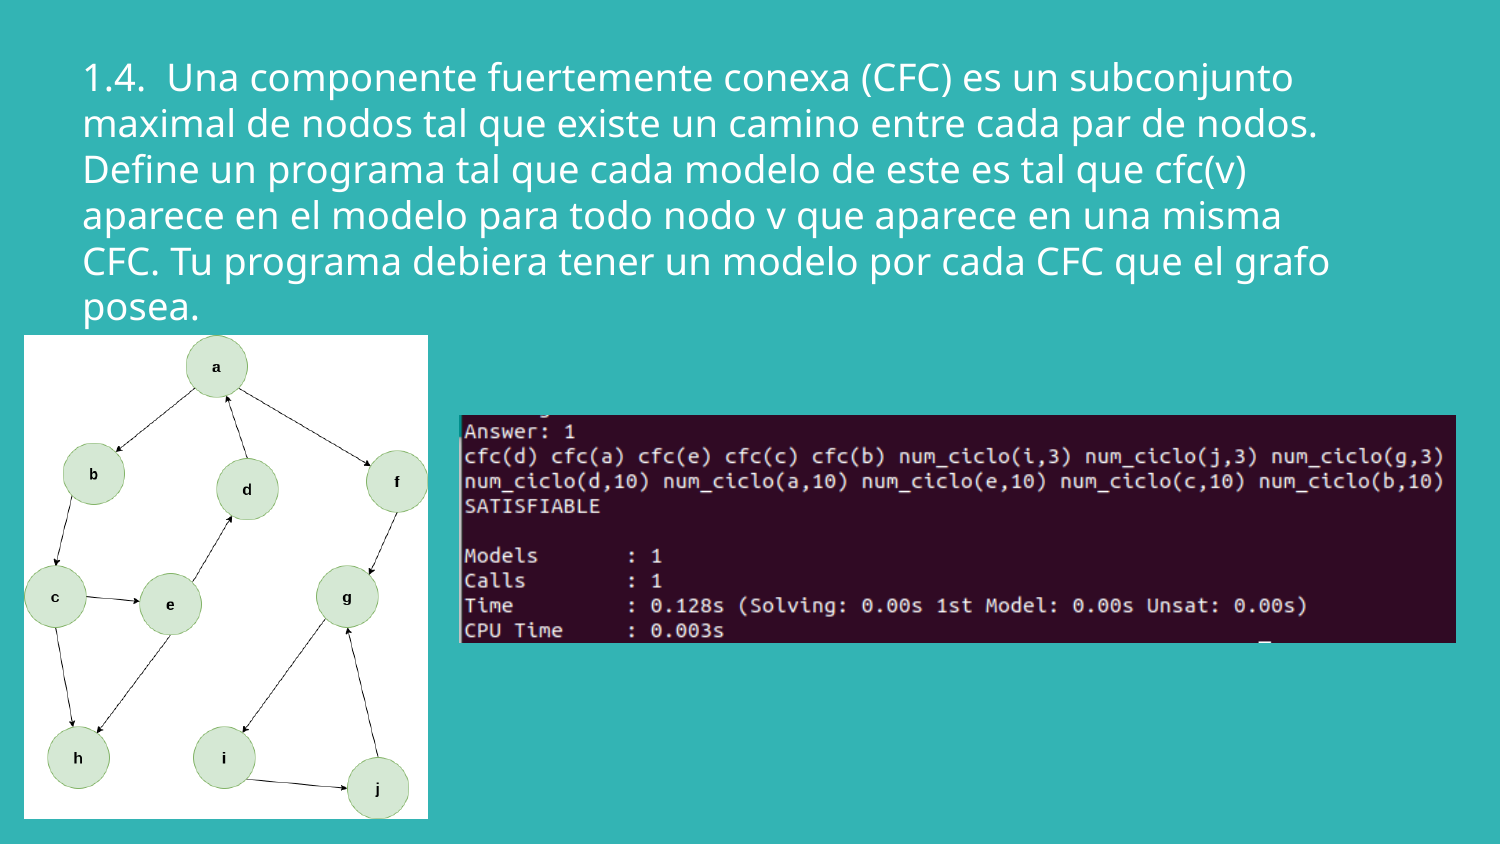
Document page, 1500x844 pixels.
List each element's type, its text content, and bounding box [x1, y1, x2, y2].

picture [458, 415, 1456, 643]
title 1.4. Una componente fuertemente conexa (CFC) es un subconjunto maximal de nodos tal que existe un camino entre cada par de nodos. Define un programa tal que cada modelo de este es tal que cfc(v) aparece en el modelo para todo nodo v que aparece en una misma CFC. Tu programa debiera tener un modelo por cada CFC que el grafo posea. [67, 71, 1356, 311]
picture [24, 334, 429, 819]
